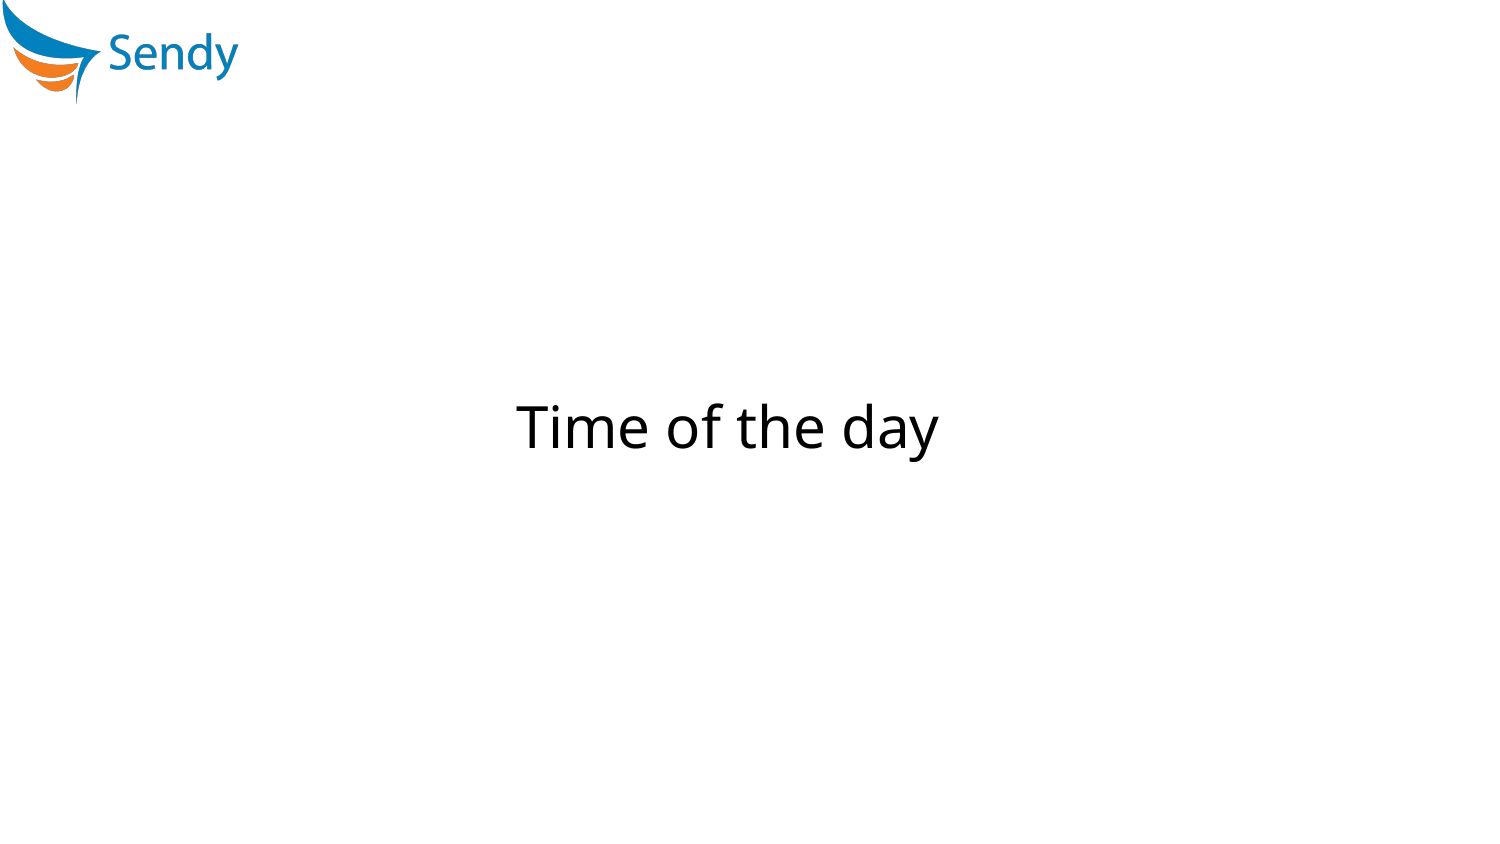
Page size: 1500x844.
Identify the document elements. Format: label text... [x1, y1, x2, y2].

picture [0, 0, 267, 133]
title Time of the day [51, 374, 1449, 469]
